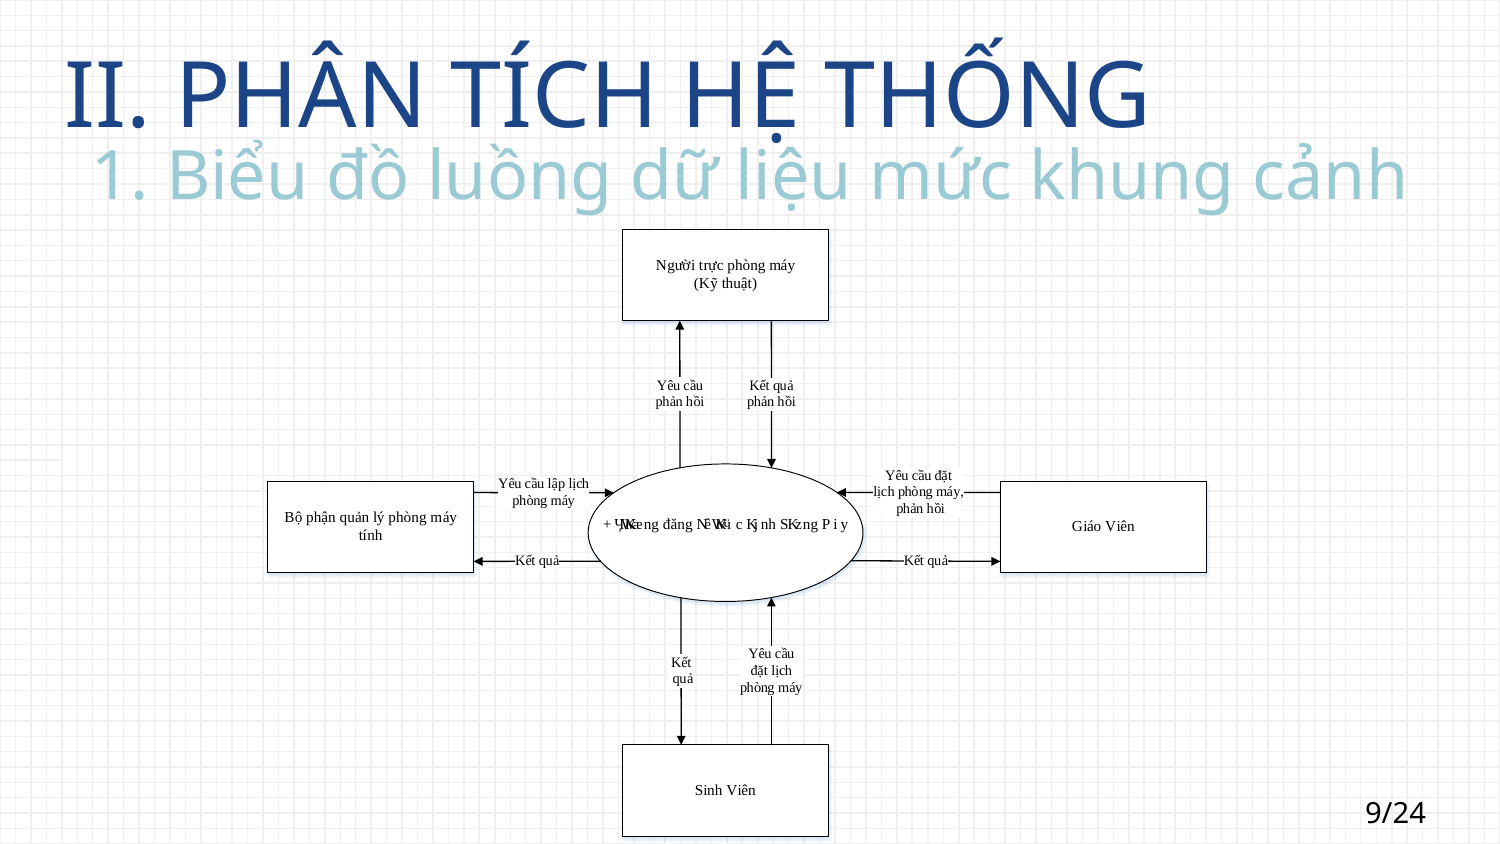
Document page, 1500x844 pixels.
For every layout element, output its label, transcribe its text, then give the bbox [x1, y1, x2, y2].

text_box 9/24 [1350, 786, 1500, 844]
text_box II. PHÂN TÍCH HỆ THỐNG [49, 28, 1255, 134]
text_box 1. Biểu đồ luồng dữ liệu mức khung cảnh [76, 133, 1450, 239]
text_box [261, 225, 1212, 844]
